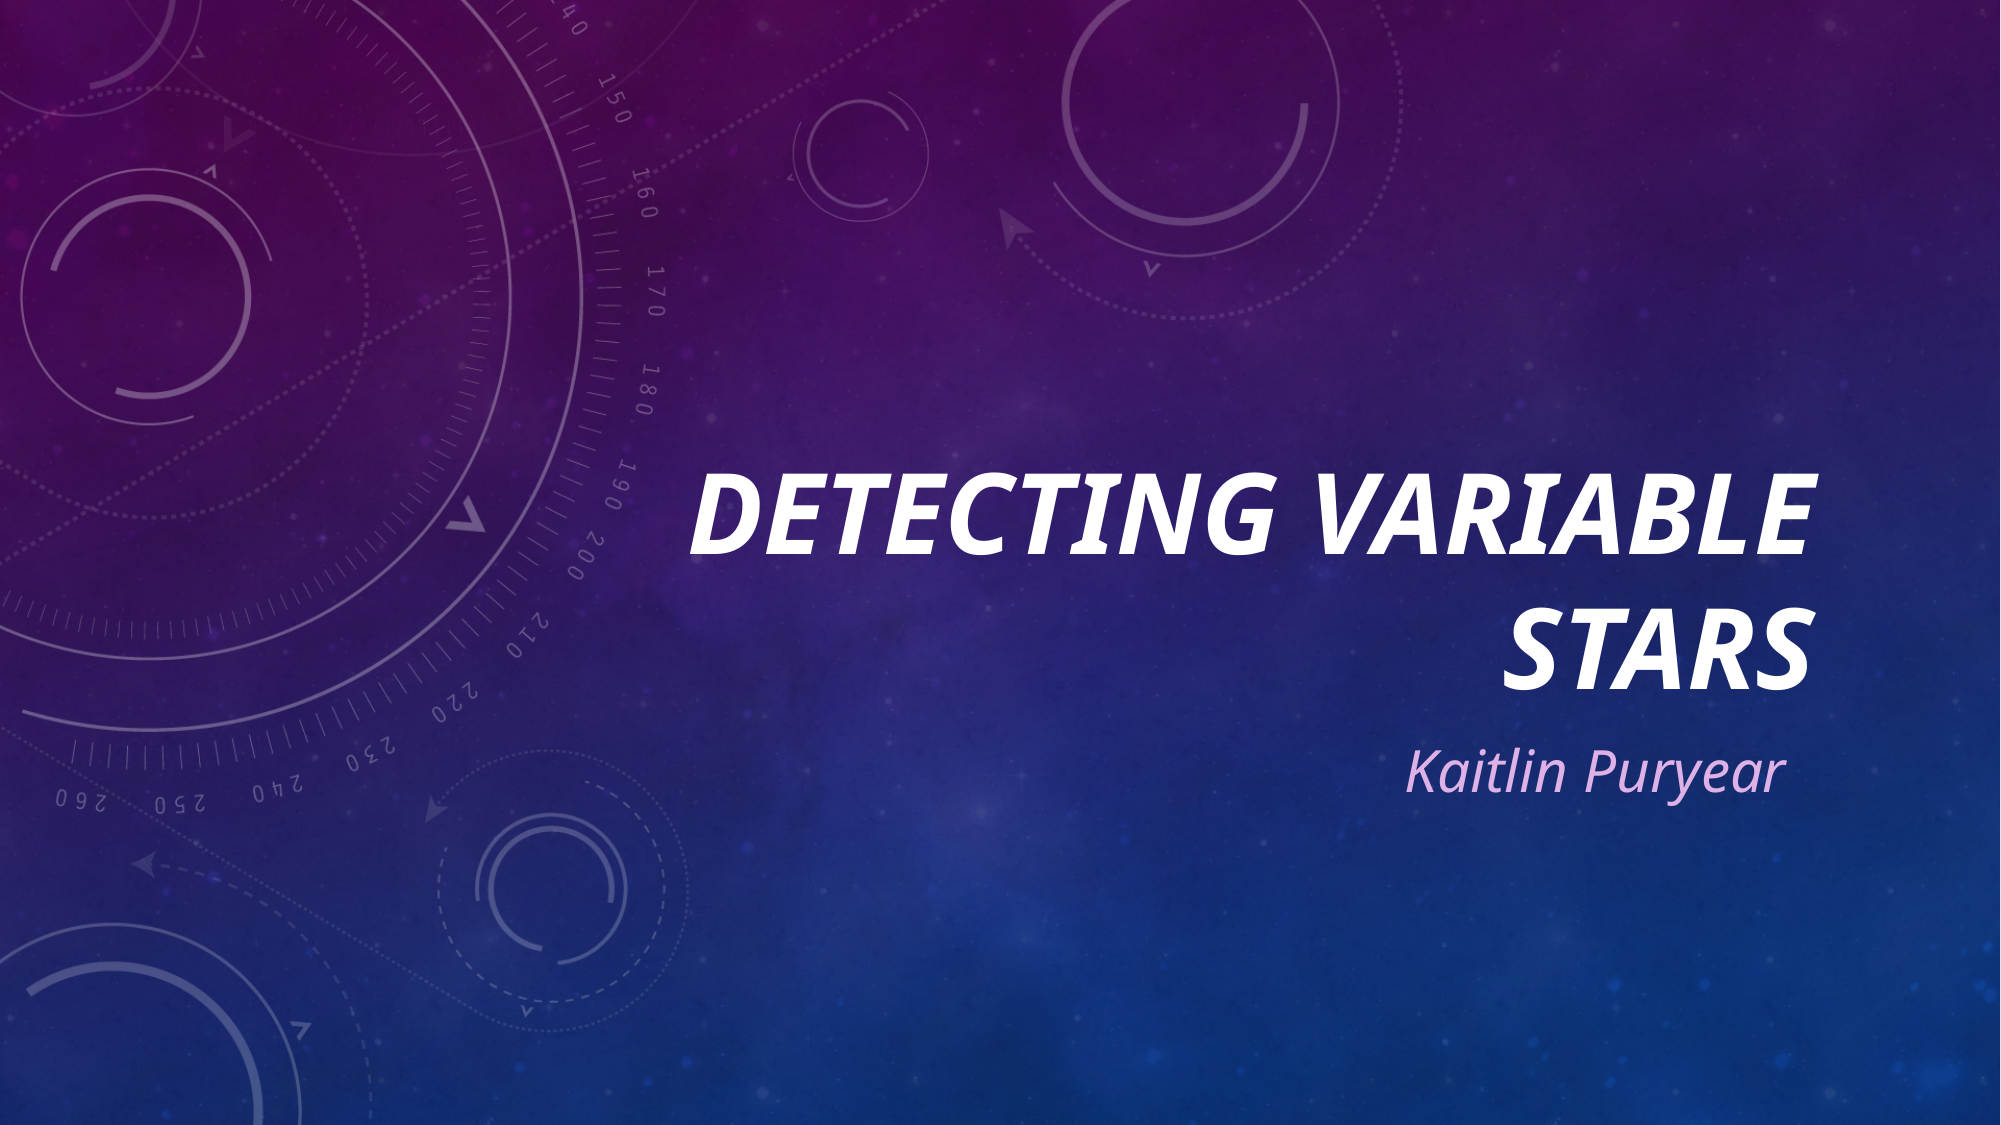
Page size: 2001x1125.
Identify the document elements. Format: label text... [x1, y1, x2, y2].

picture [0, 0, 2001, 1125]
text_box Kaitlin Puryear [1390, 727, 1802, 812]
title Detecting Variable Stars [650, 322, 1831, 720]
